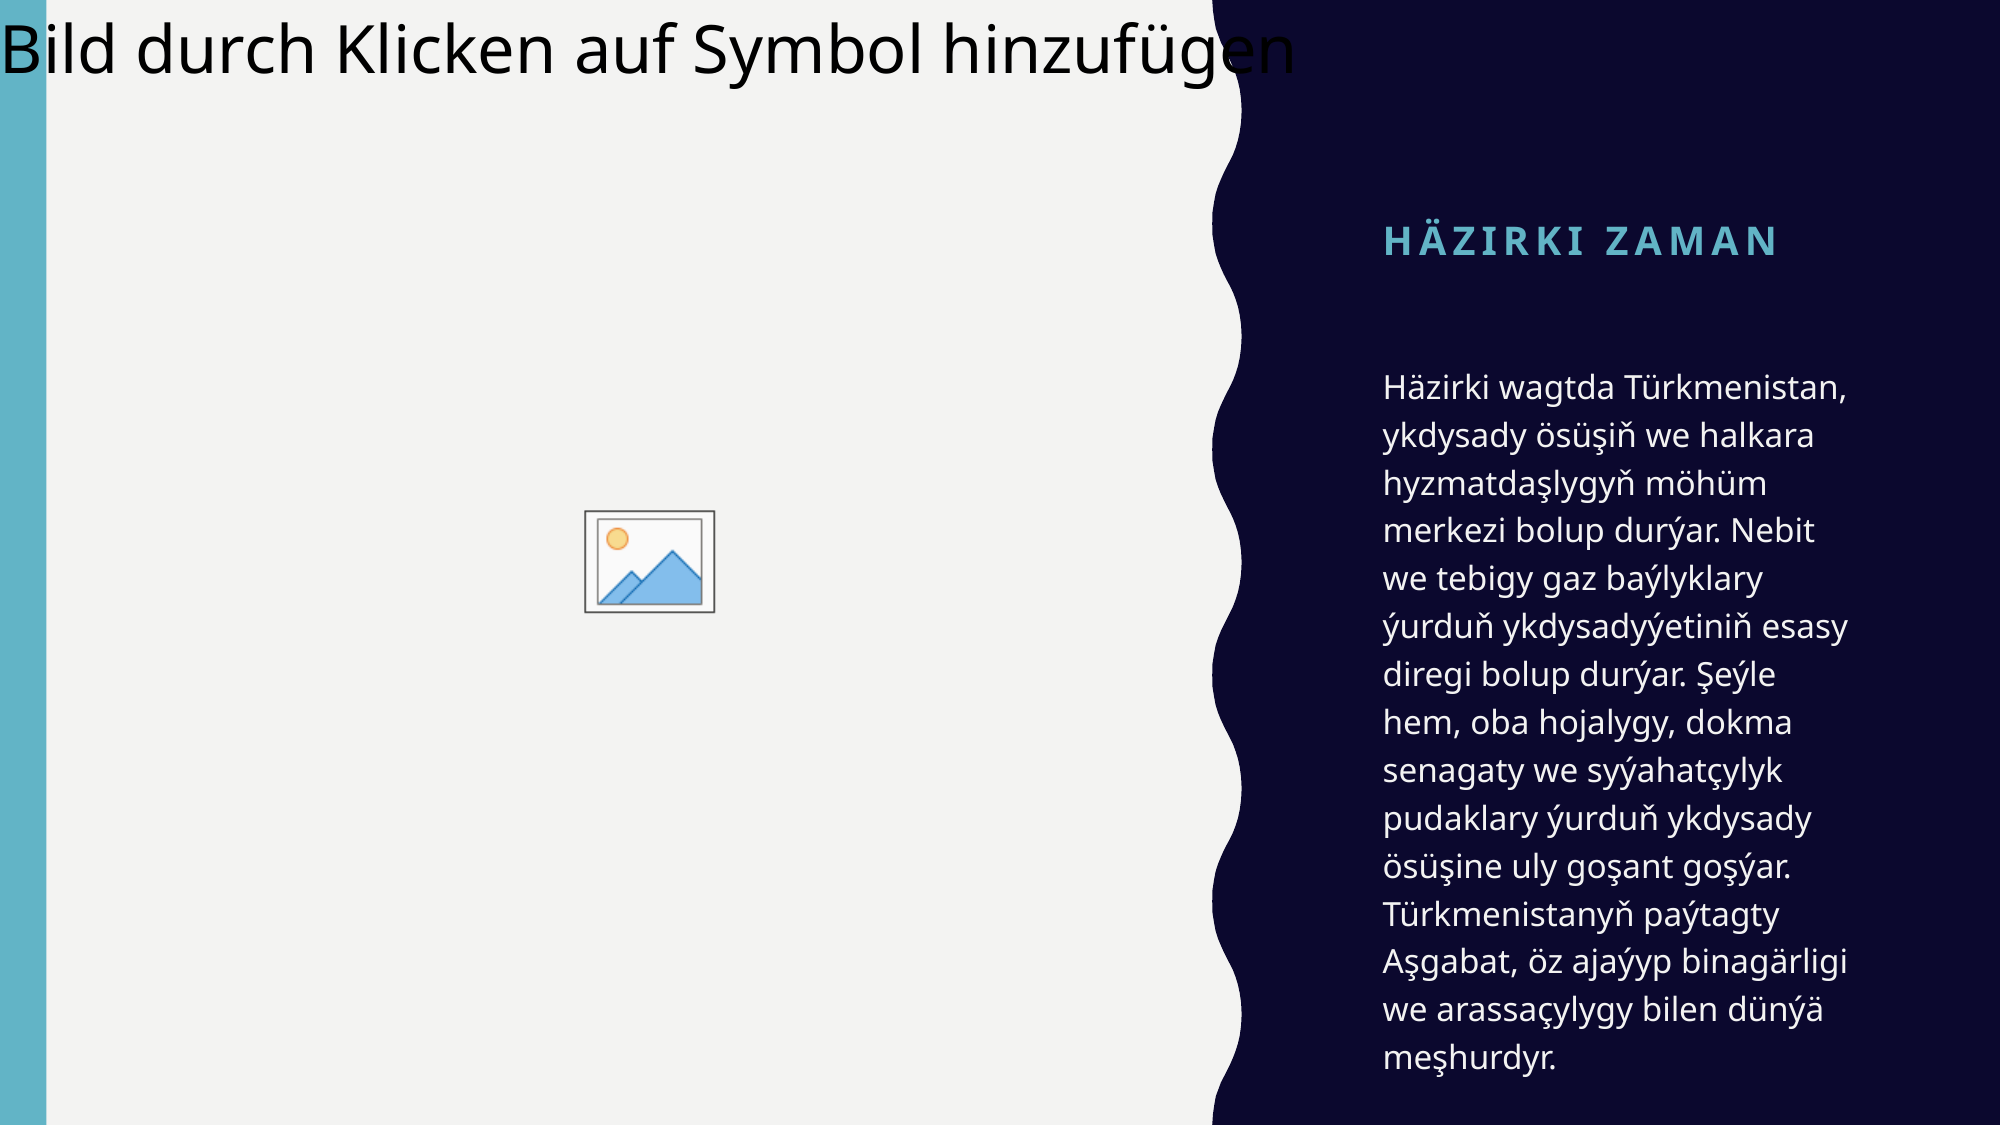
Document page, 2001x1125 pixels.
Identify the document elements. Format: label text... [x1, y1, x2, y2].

list Häzirki wagtda Türkmenistan, ykdysady ösüşiň we halkara hyzmatdaşlygyň möhüm merkezi bolup durýar. Nebit we tebigy gaz baýlyklary ýurduň ykdysadyýetiniň esasy diregi bolup durýar. Şeýle hem, oba hojalygy, dokma senagaty we syýahatçylyk pudaklary ýurduň ykdysady ösüşine uly goşant goşýar. Türkmenistanyň paýtagty Aşgabat, öz ajaýyp binagärligi we arassaçylygy bilen dünýä meşhurdyr. [1367, 285, 1875, 969]
title Häzirki Zaman [1367, 75, 1875, 272]
picture [46, 0, 1254, 1125]
